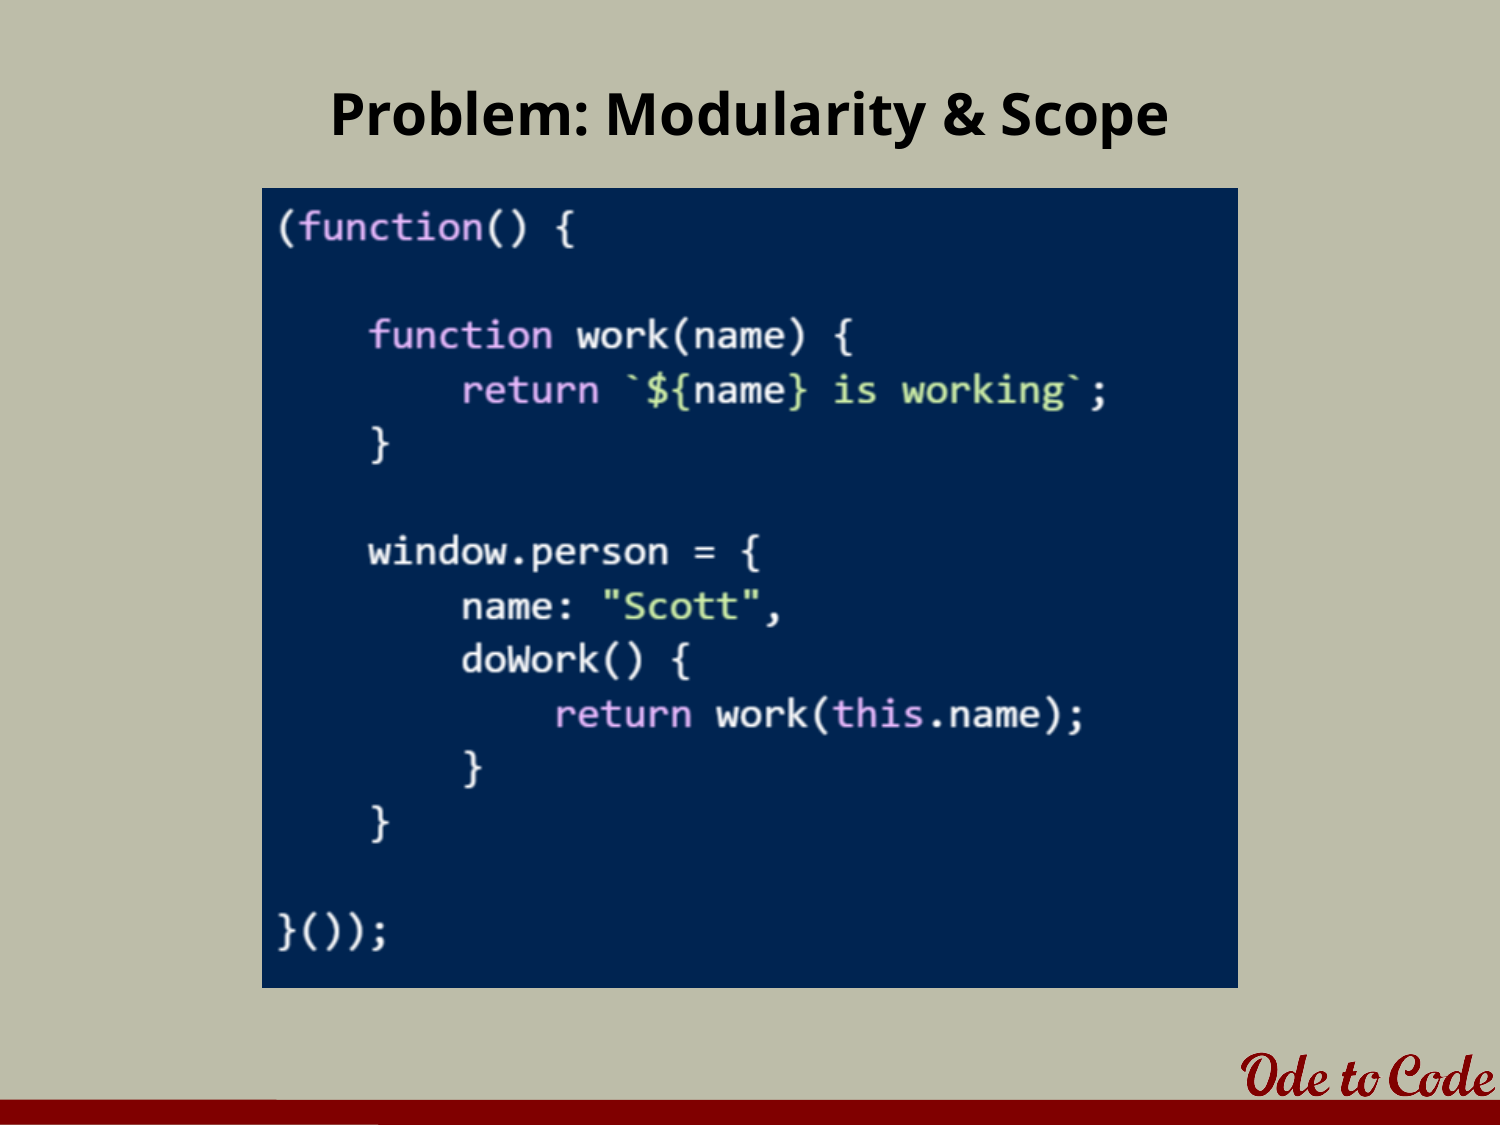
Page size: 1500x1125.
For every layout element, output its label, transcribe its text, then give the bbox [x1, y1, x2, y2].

picture [262, 188, 1500, 1125]
title Problem: Modularity & Scope [74, 49, 1426, 176]
